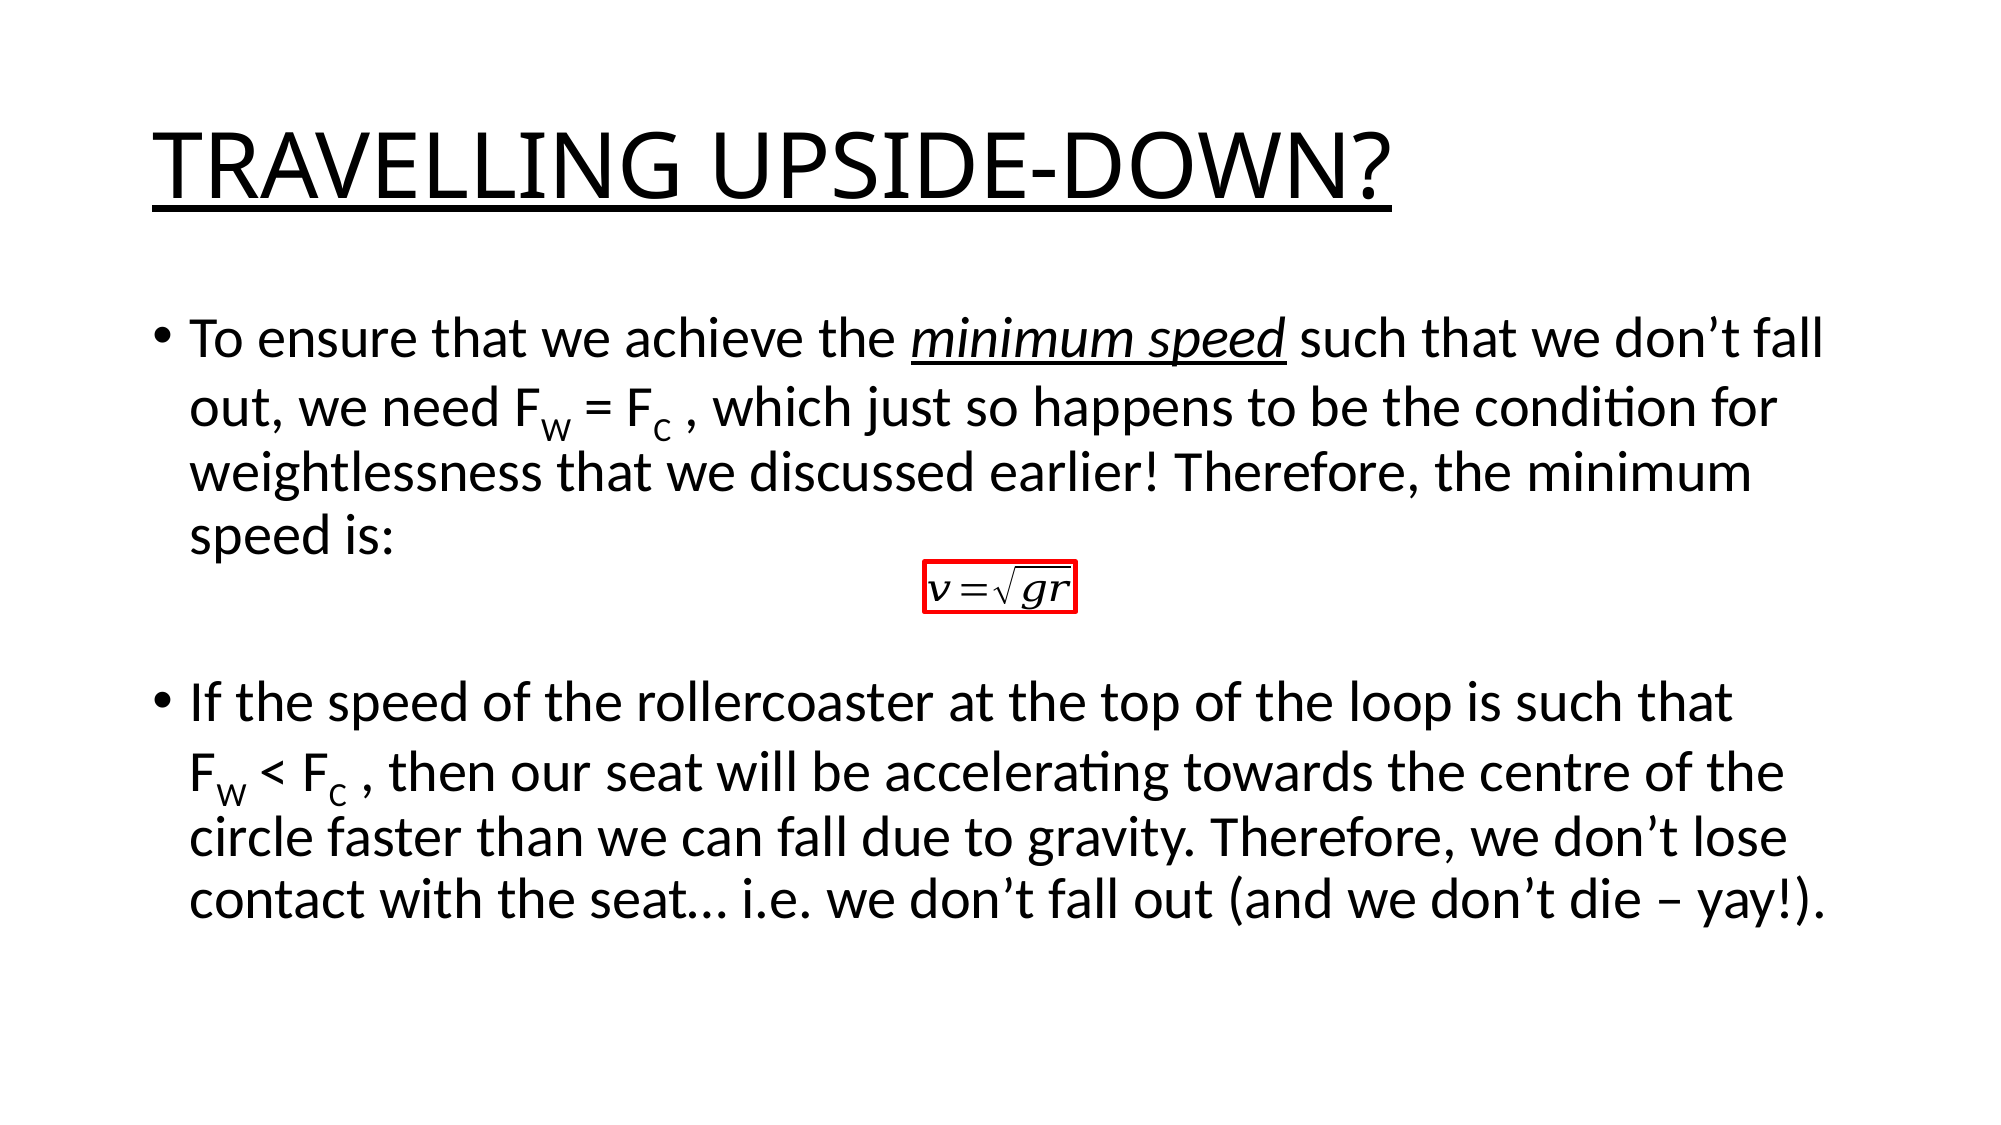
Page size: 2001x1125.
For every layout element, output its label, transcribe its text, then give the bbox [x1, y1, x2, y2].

list To ensure that we achieve the minimum speed such that we don’t fall out, we need FW = FC , which just so happens to be the condition for weightlessness that we discussed earlier! Therefore, the minimum speed is: If the speed of the rollercoaster at the top of the loop is such that FW < FC , then our seat will be accelerating towards the centre of the circle faster than we can fall due to gravity. Therefore, we don’t lose contact with the seat… i.e. we don’t fall out (and we don’t die – yay!). [137, 299, 1863, 1014]
title TRAVELLING UPSIDE-DOWN? [137, 59, 1863, 278]
